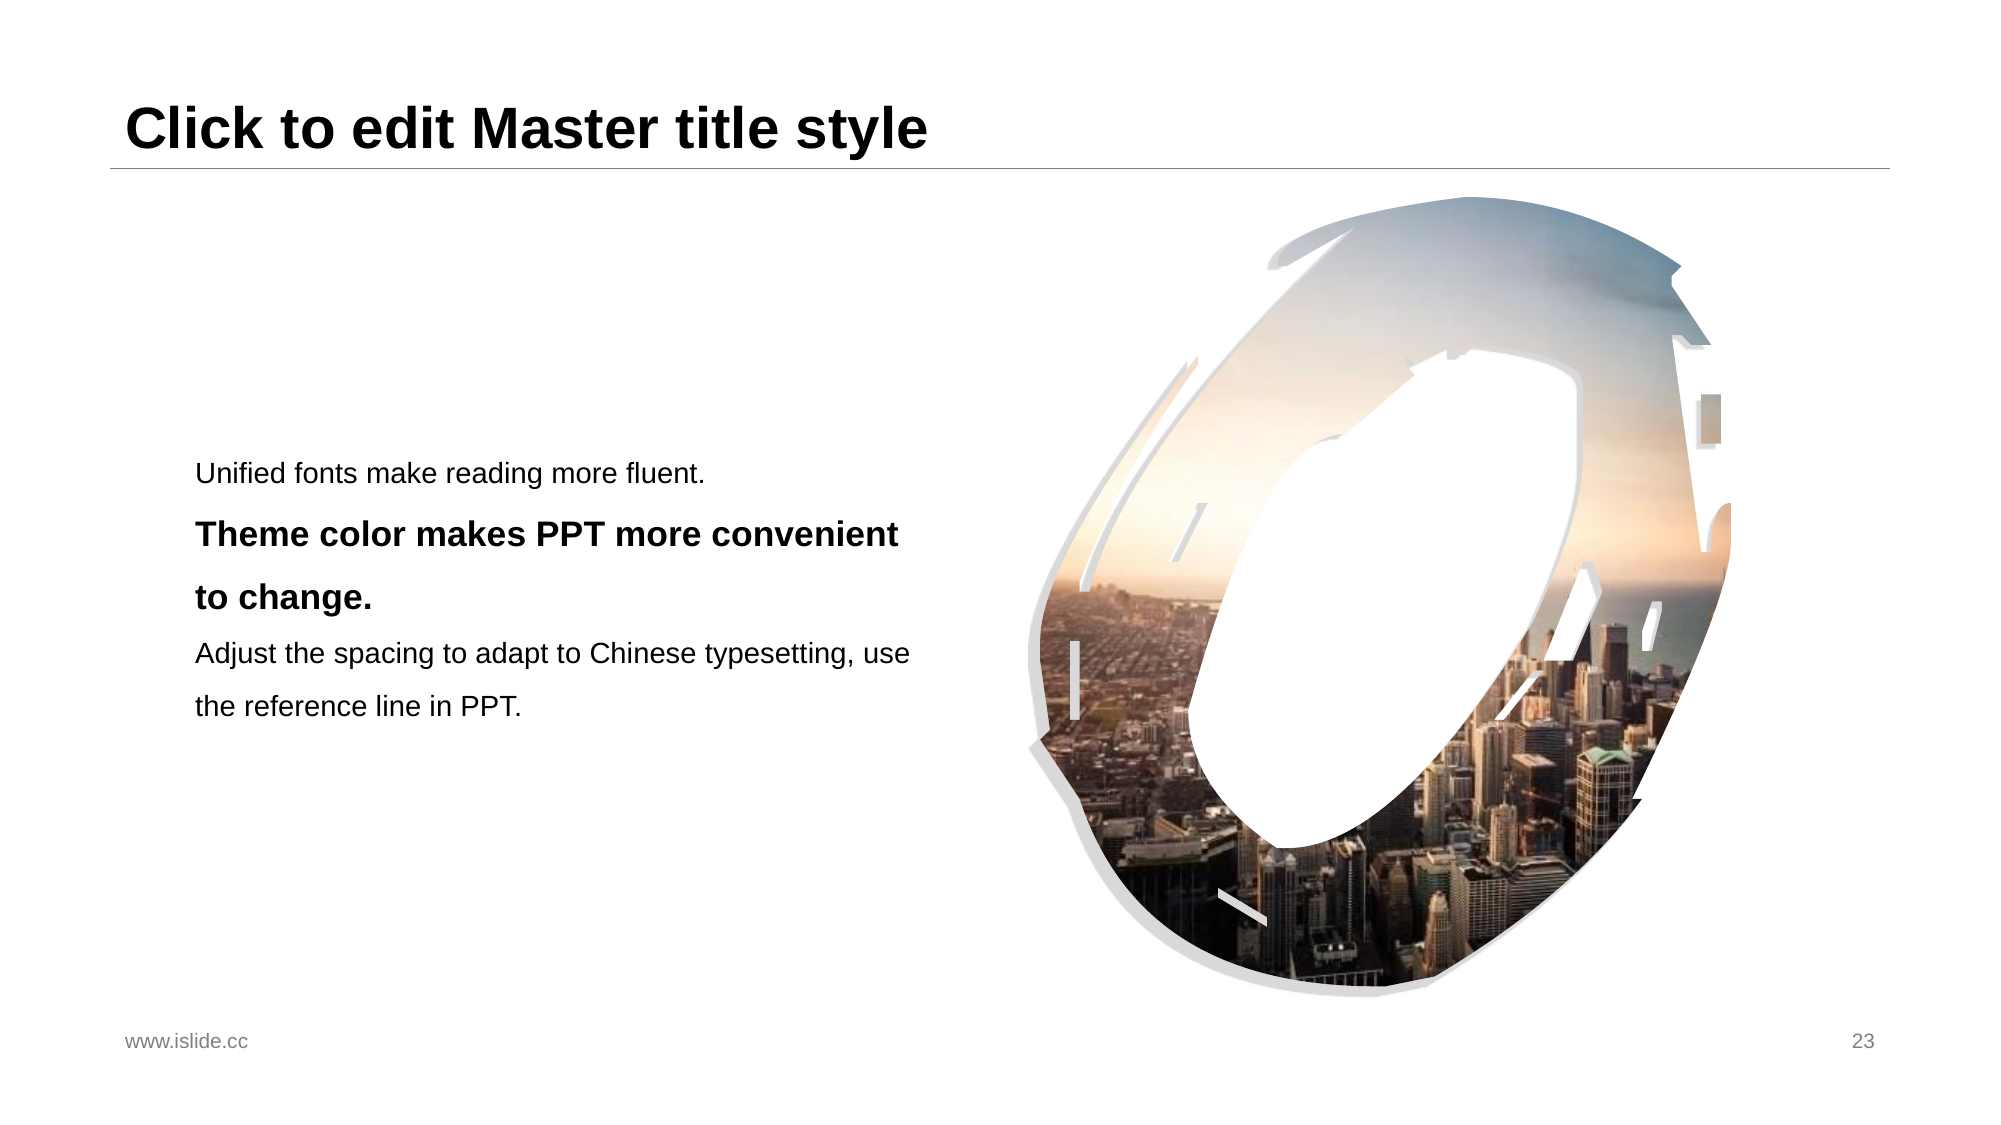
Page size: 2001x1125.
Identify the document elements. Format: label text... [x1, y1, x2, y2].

slide_number 23 [1412, 1023, 1890, 1058]
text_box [180, 196, 1731, 987]
footer www.islide.cc [109, 1023, 790, 1058]
title Click to edit Master title style [109, 0, 1890, 169]
